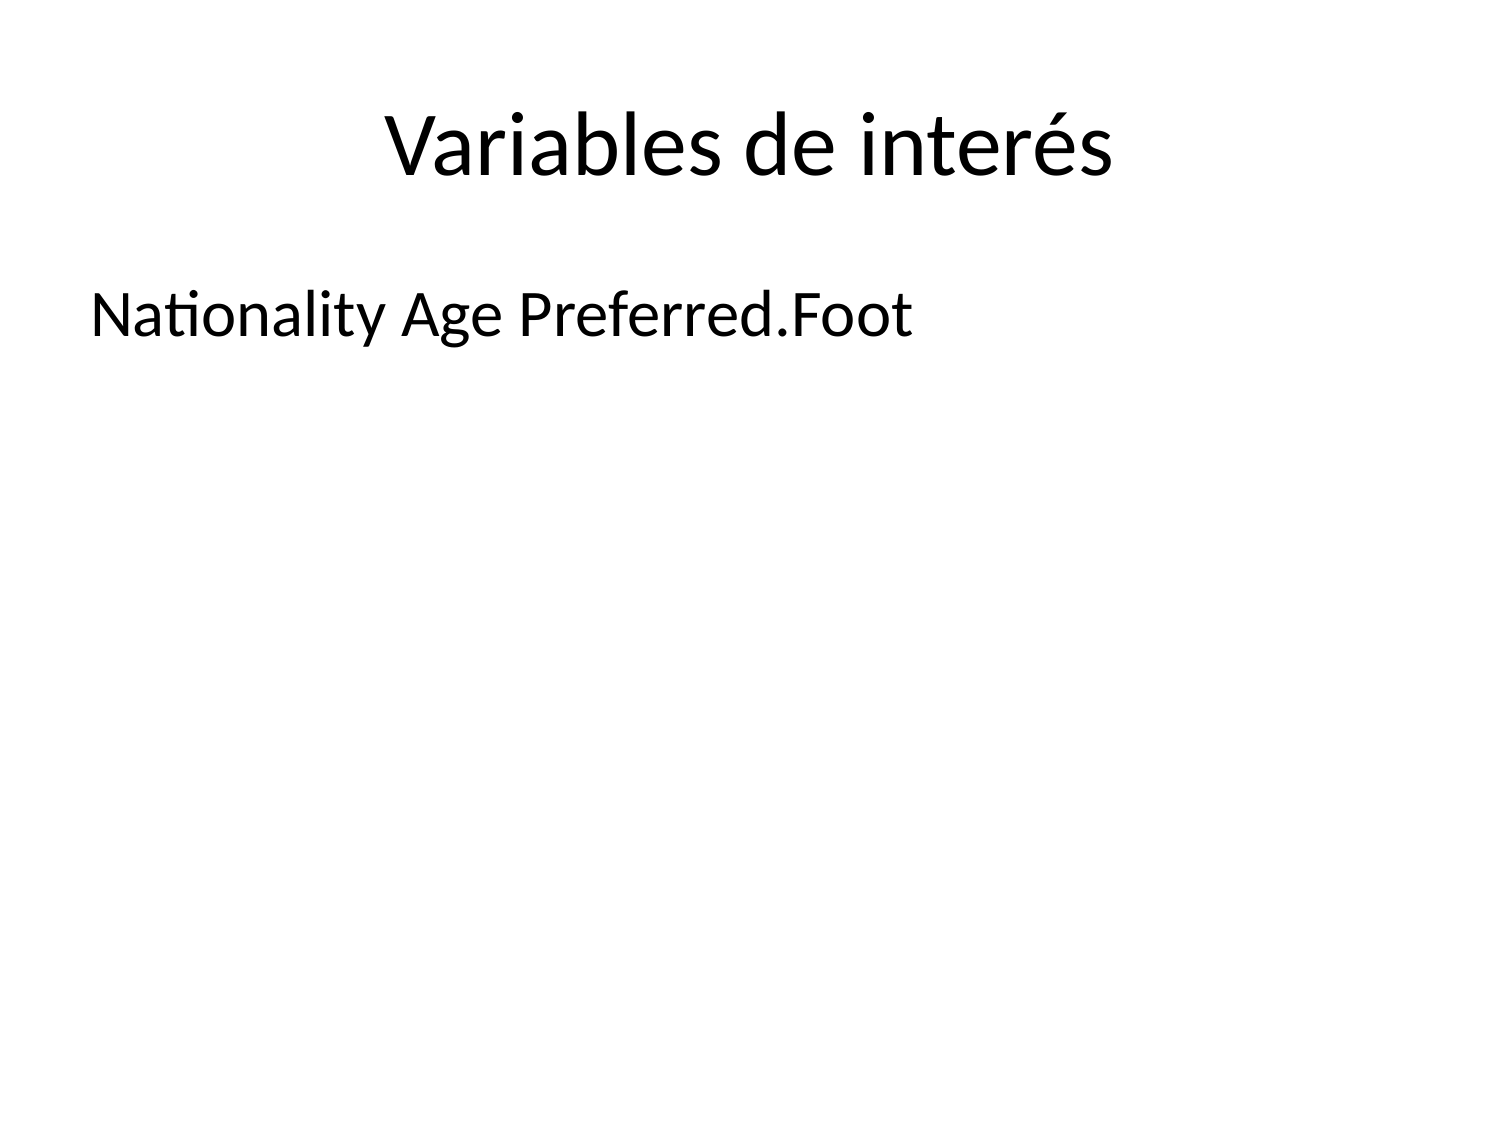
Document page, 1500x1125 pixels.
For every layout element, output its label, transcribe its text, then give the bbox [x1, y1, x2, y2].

list Nationality Age Preferred.Foot [75, 262, 1425, 1005]
title Variables de interés [75, 45, 1425, 233]
